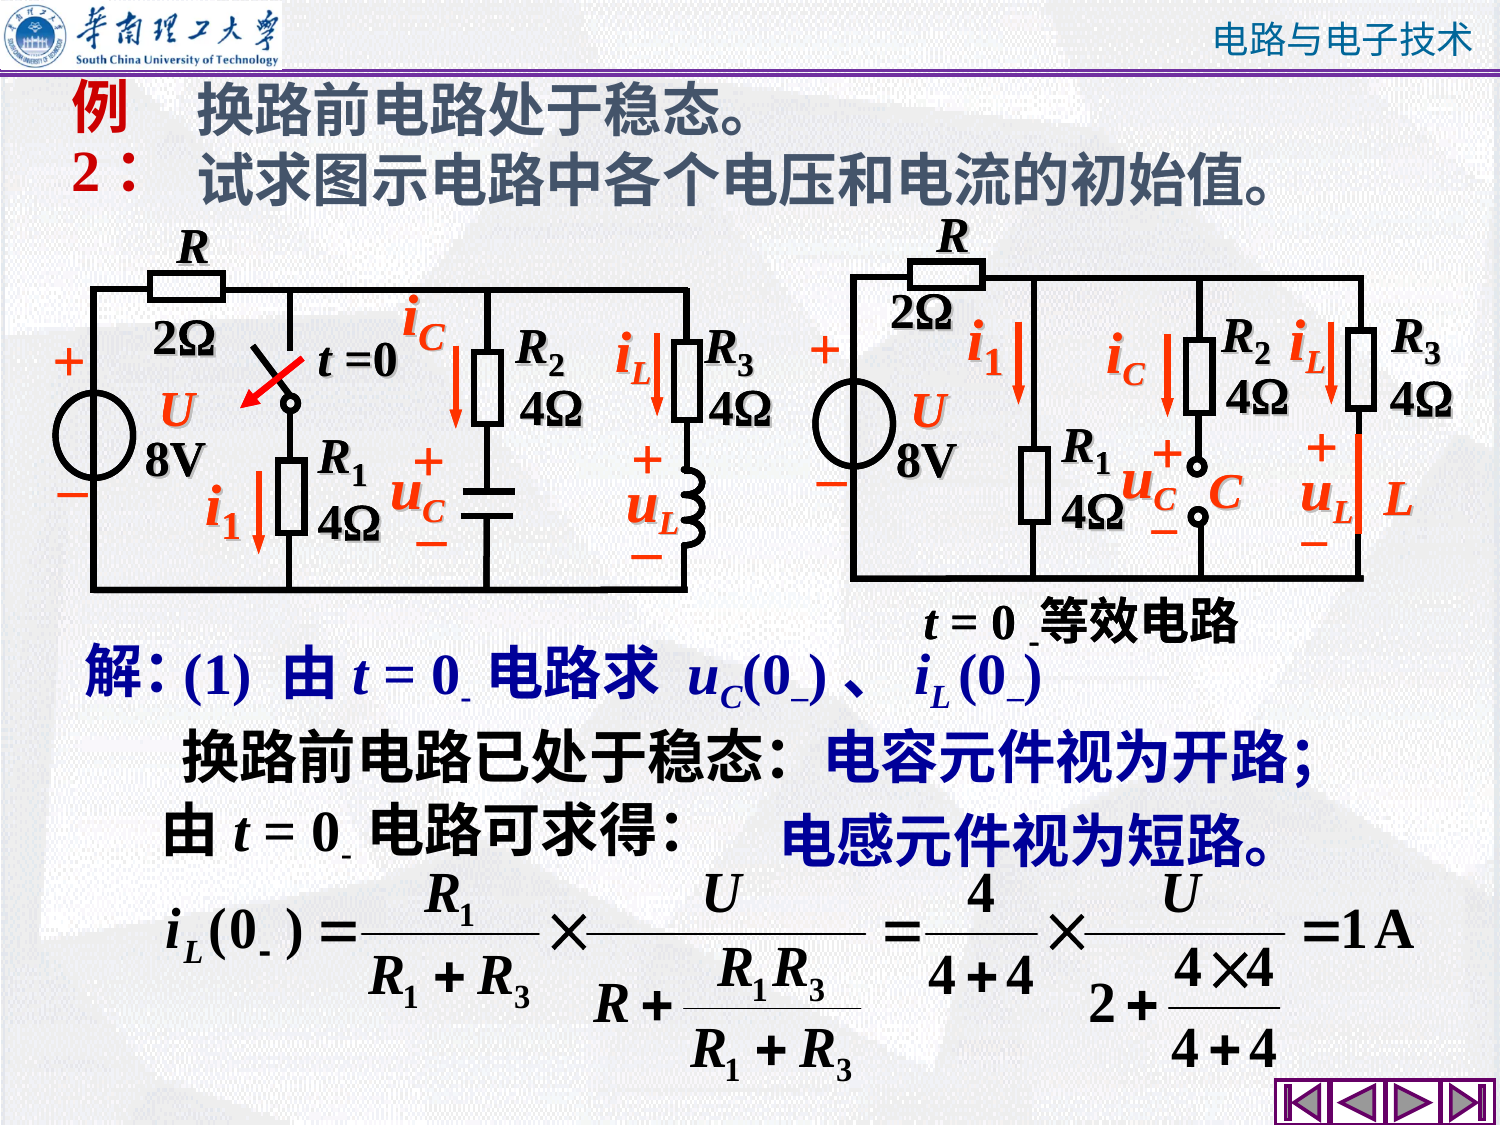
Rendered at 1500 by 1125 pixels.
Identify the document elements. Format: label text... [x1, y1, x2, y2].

text_box 由t = 0-电路可求得： [146, 785, 731, 880]
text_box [69, 626, 1082, 714]
picture [1, 0, 1500, 70]
text_box 换路前电路已处于稳态：电容元件视为开路； 电感元件视为短路。 [166, 698, 1362, 856]
text_box 换路前电路处于稳态。 试求图示电路中各个电压和电流的初始值。 [181, 65, 1357, 221]
title 例2： [56, 70, 181, 146]
picture [1, 77, 1500, 1125]
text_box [156, 856, 1421, 1092]
